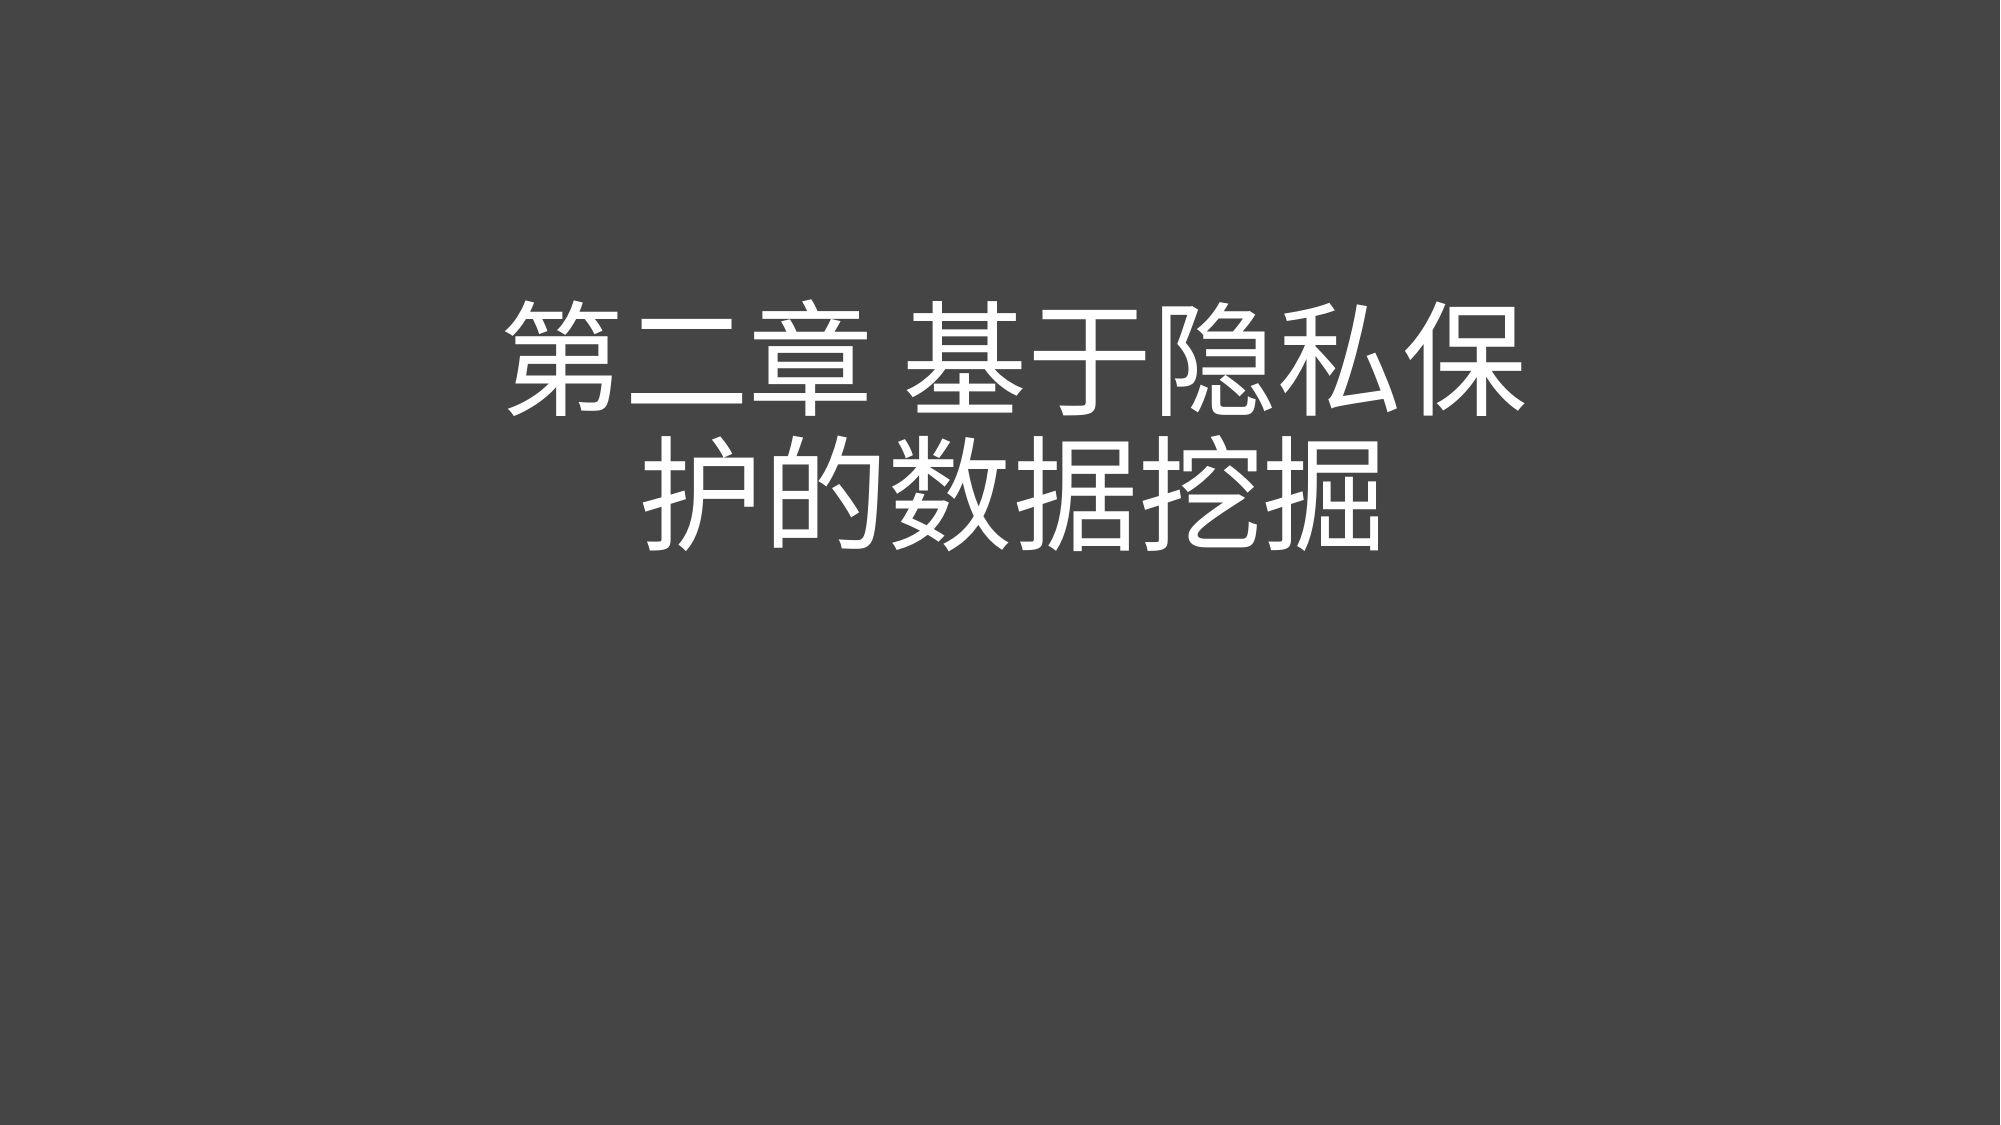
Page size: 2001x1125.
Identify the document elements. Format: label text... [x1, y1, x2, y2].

title 第二章 基于隐私保护的数据挖掘 [467, 184, 1559, 576]
